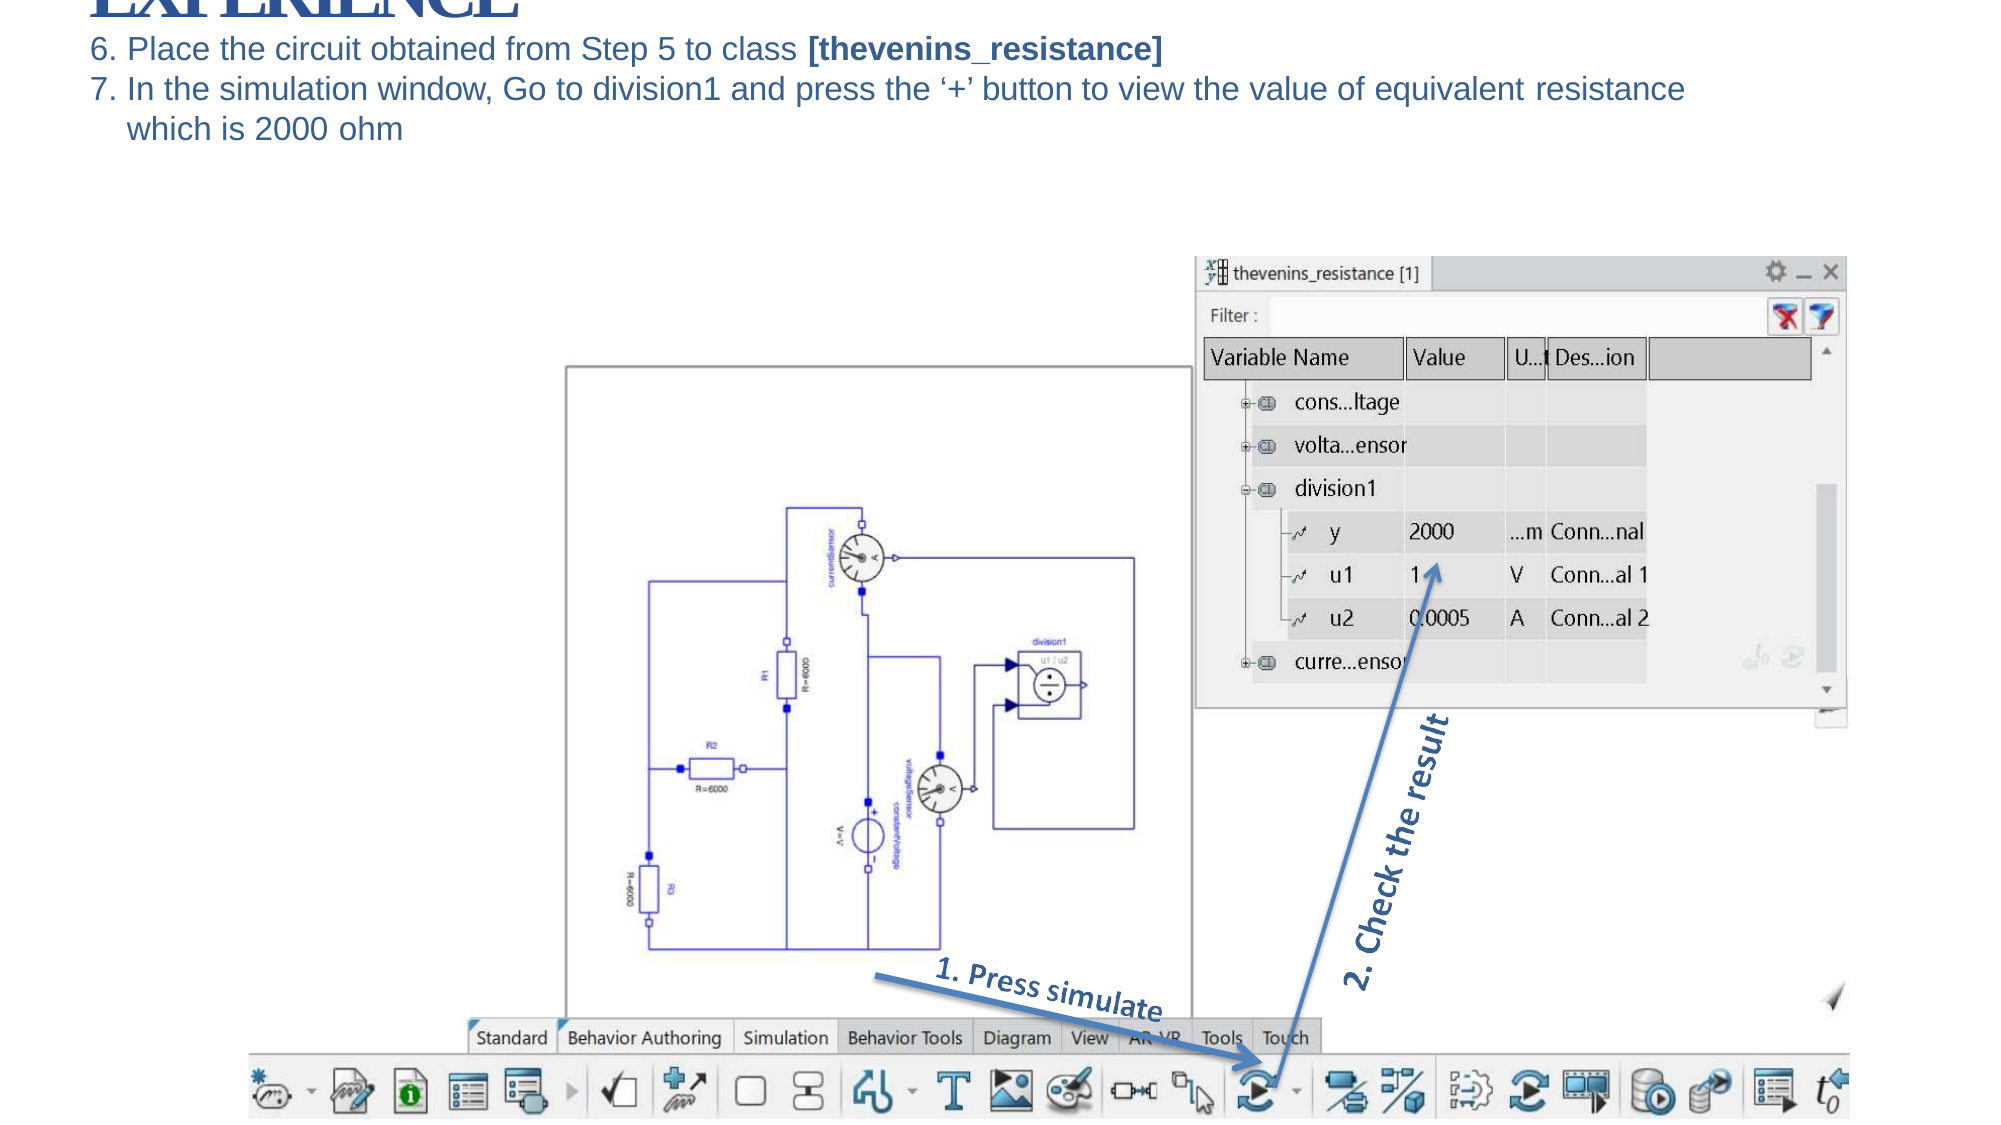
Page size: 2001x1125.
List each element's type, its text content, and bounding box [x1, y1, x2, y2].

title SIMULATIONIN 3D EXPERIENCE [87, 0, 1194, 24]
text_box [248, 256, 1851, 1119]
text_box Place the circuit obtained from Step 5 to class [thevenins_resistance] In the simulation window, Go to division1 and press the ‘+’ button to view the value of equivalent resistance which is 2000 ohm [87, 24, 1776, 147]
